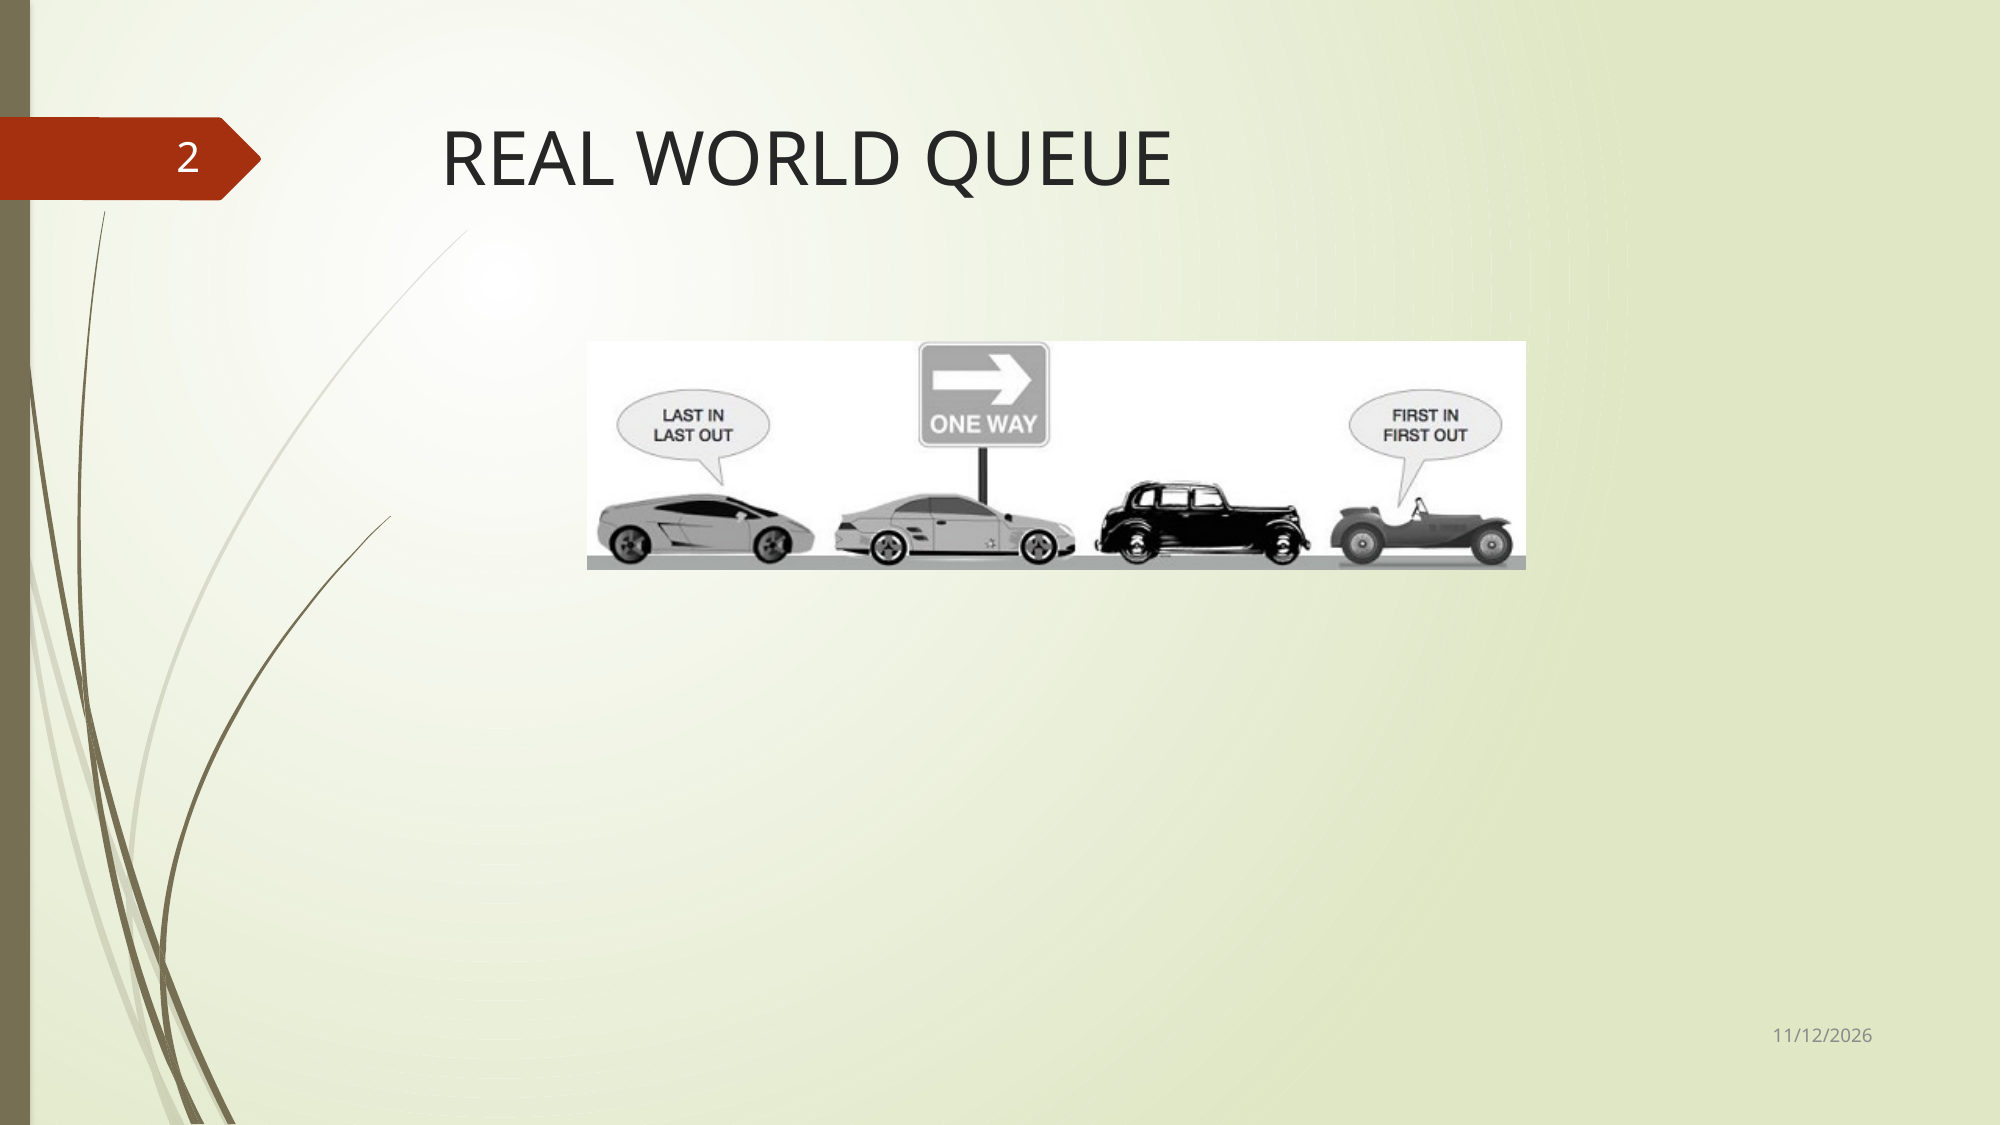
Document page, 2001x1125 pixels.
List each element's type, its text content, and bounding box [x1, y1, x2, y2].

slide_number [1699, 1005, 1888, 1067]
picture [587, 341, 1526, 570]
slide_number 2 [87, 129, 216, 190]
title REAL WORLD QUEUE [425, 102, 1888, 313]
